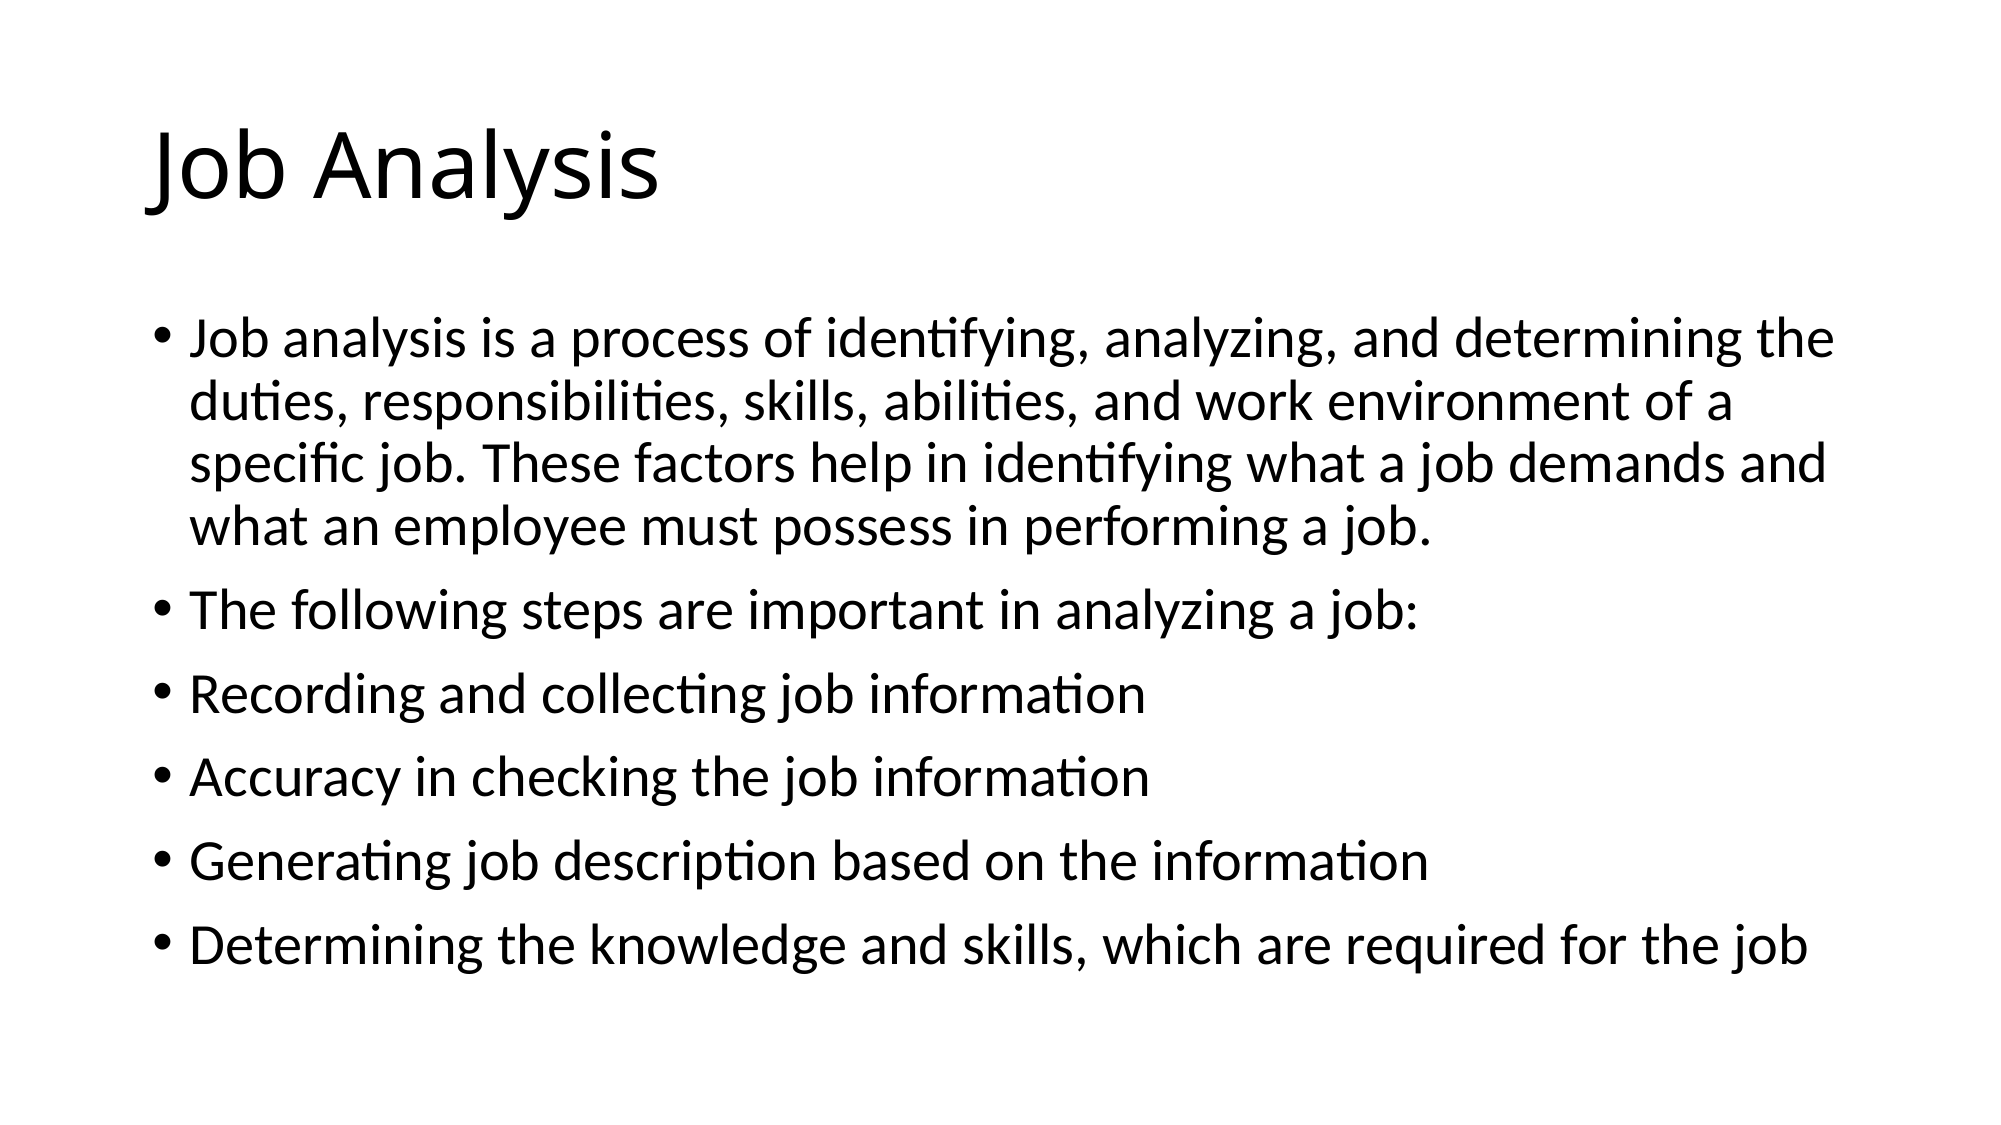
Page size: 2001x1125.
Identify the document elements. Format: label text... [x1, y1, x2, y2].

list Job analysis is a process of identifying, analyzing, and determining the duties, responsibilities, skills, abilities, and work environment of a specific job. These factors help in identifying what a job demands and what an employee must possess in performing a job. The following steps are important in analyzing a job: Recording and collecting job information Accuracy in checking the job information Generating job description based on the information Determining the knowledge and skills, which are required for the job [137, 299, 1863, 1014]
title Job Analysis [137, 59, 1863, 278]
